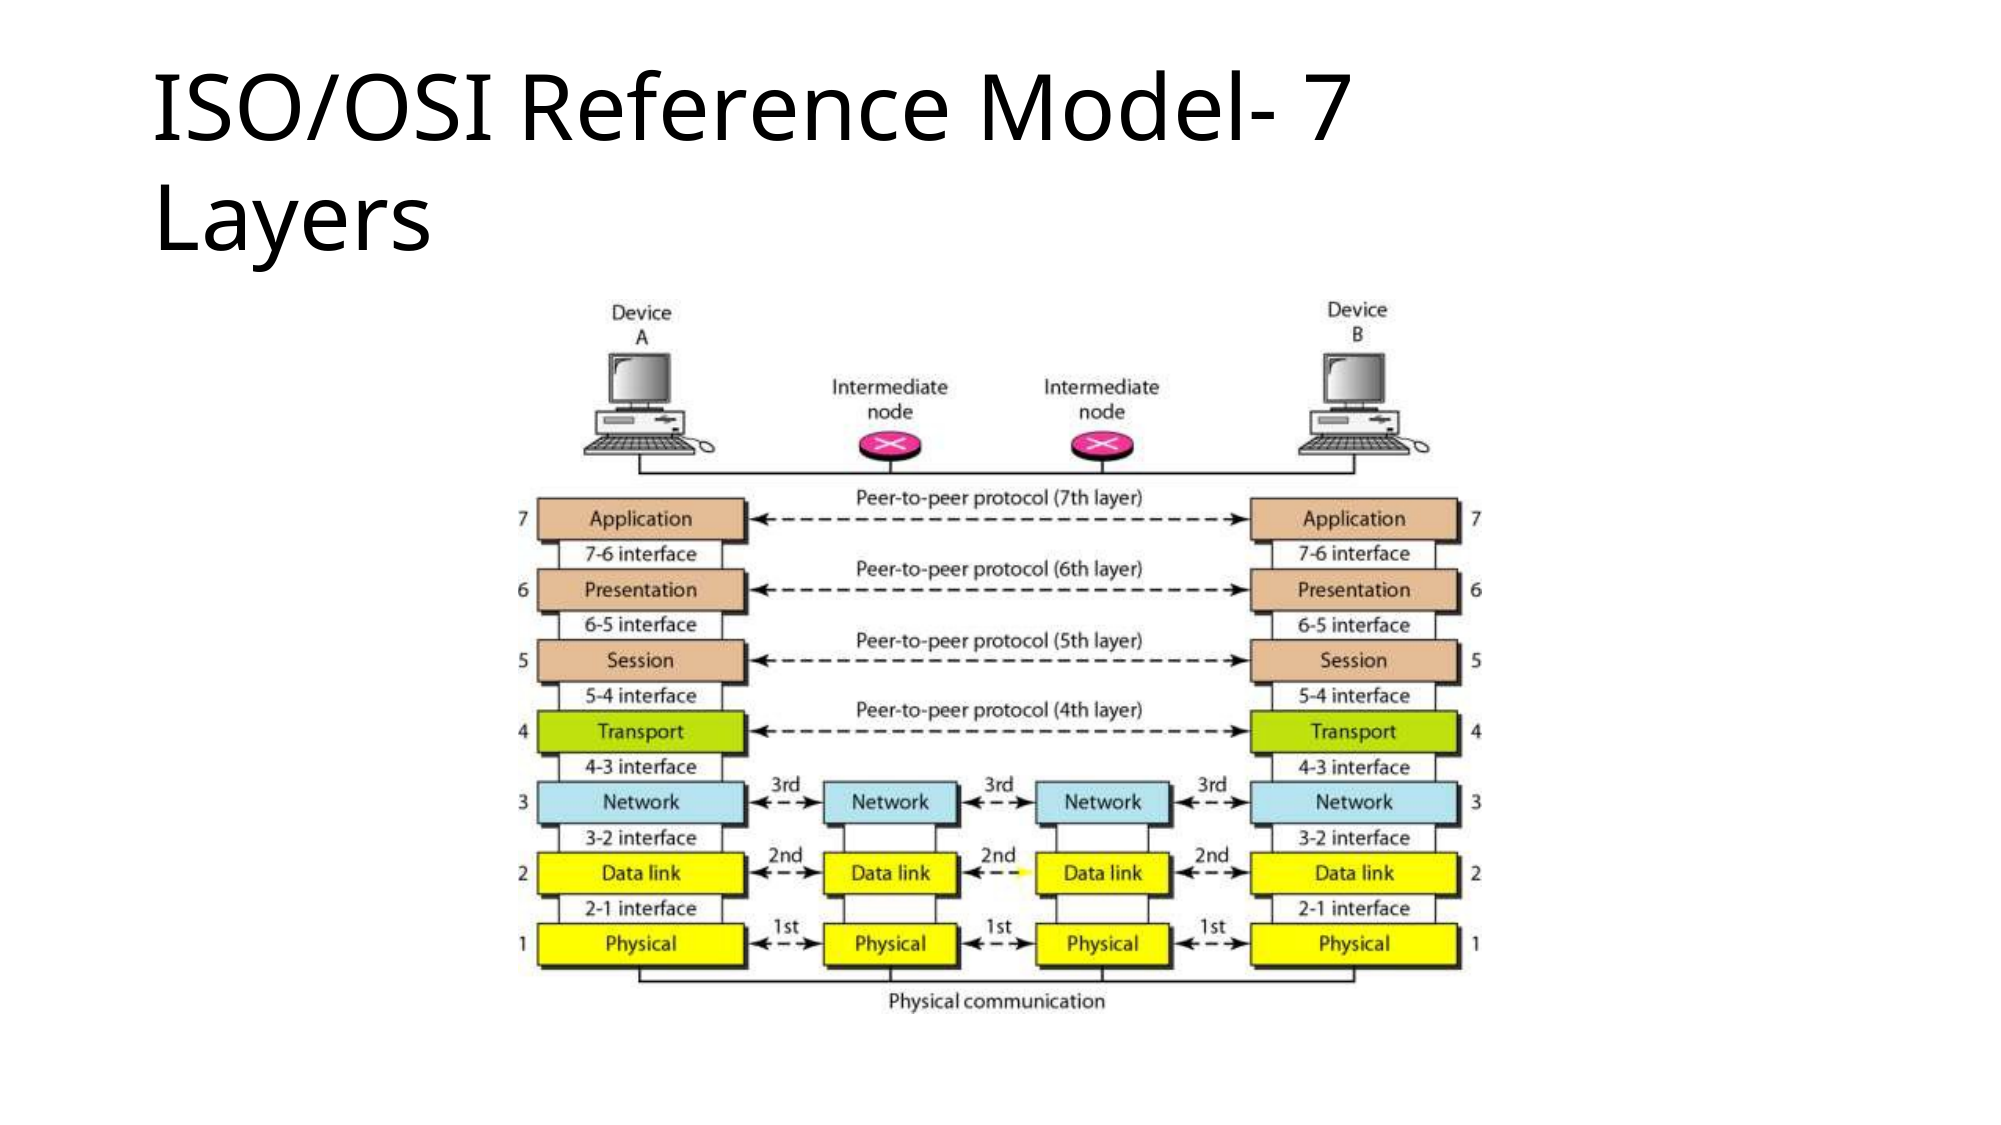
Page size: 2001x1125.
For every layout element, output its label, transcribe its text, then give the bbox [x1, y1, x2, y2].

picture [518, 299, 1482, 1015]
title ISO/OSI Reference Model- 7 Layers [150, 46, 1412, 269]
